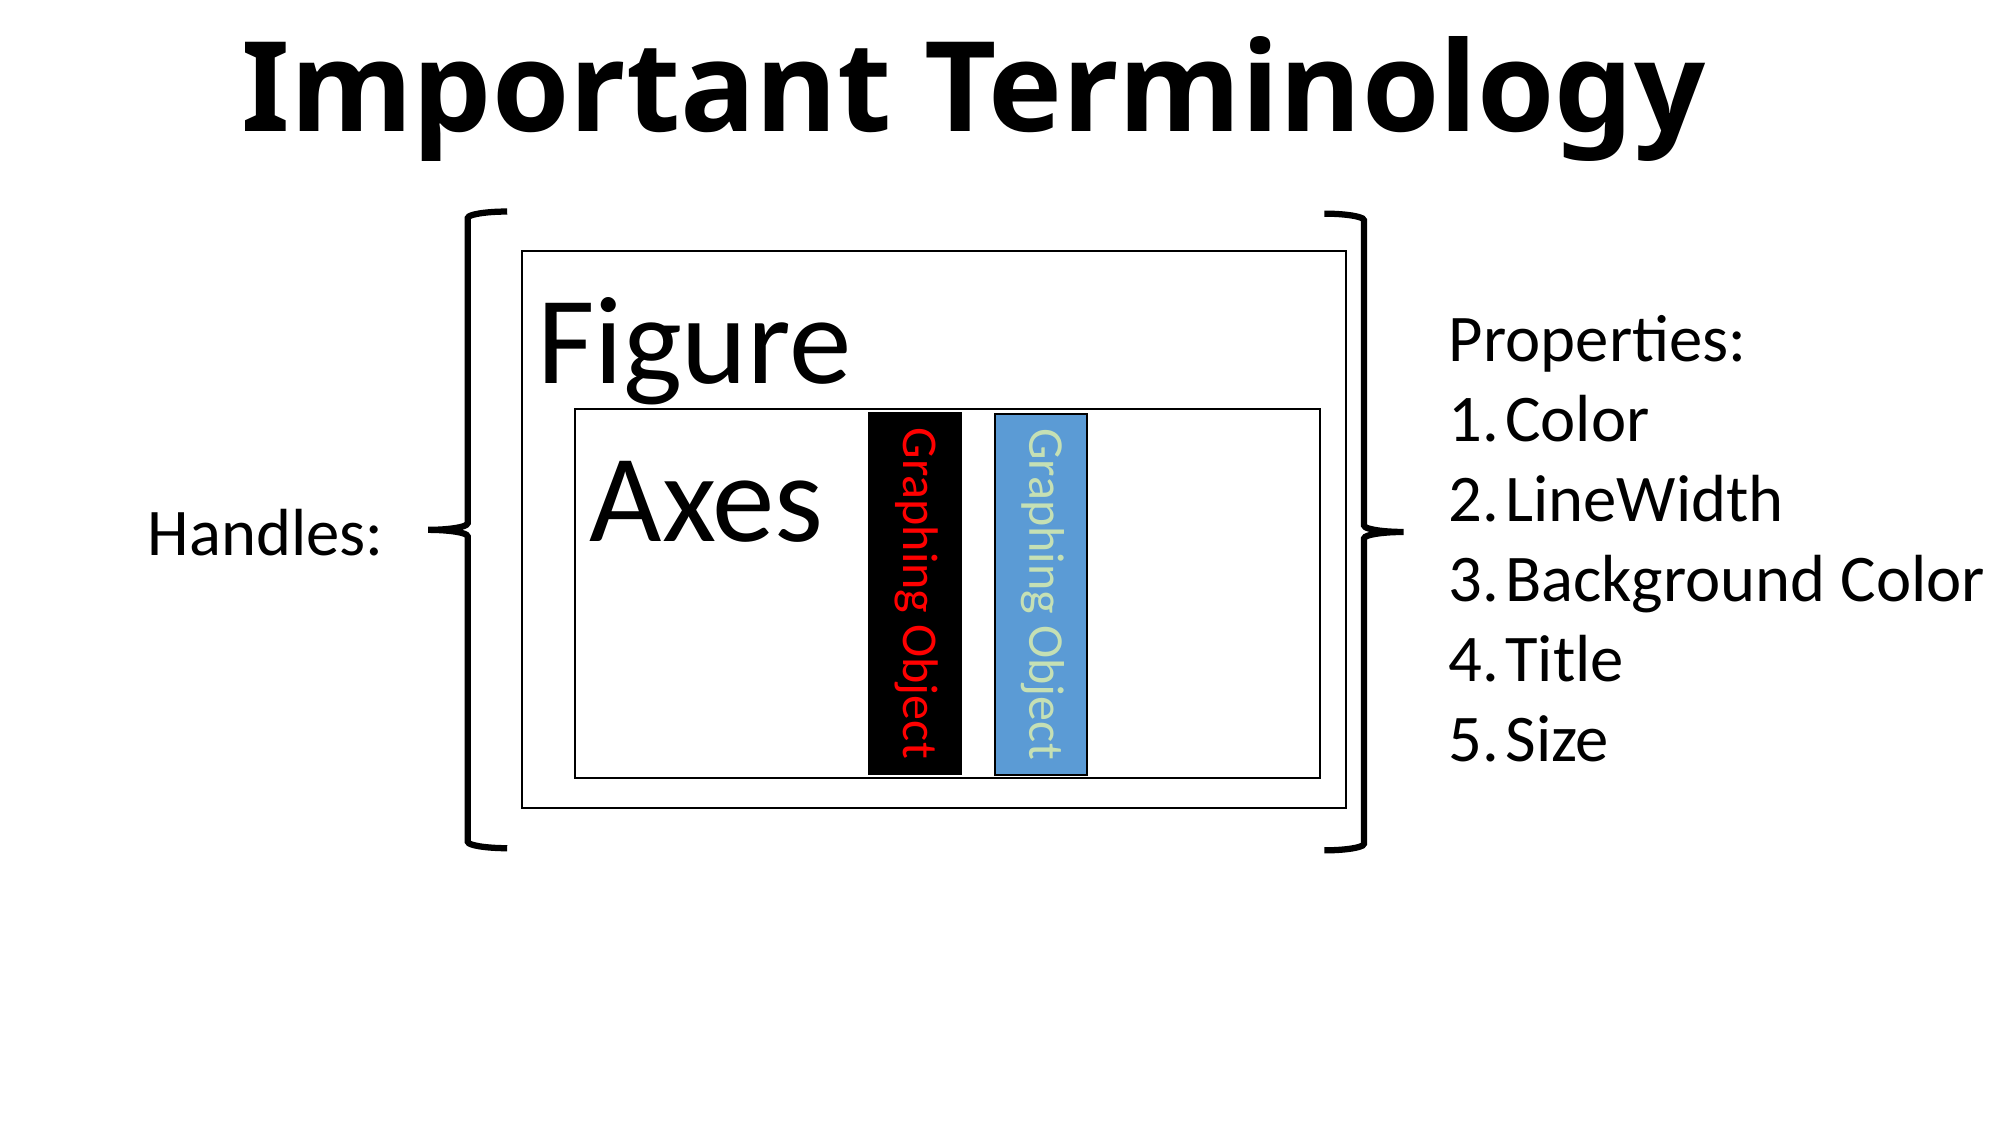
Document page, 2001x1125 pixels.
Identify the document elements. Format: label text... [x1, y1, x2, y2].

text_box Figure [521, 250, 1324, 809]
text_box Important Terminology [226, 0, 1722, 164]
text_box Handles: [133, 481, 399, 577]
text_box Graphing Object [868, 412, 962, 775]
text_box [428, 211, 508, 849]
text_box Graphing Object [994, 413, 1088, 776]
text_box Properties: Color LineWidth Background Color Title Size [1434, 287, 2000, 782]
text_box Axes [574, 408, 1321, 779]
text_box [1324, 213, 1404, 851]
